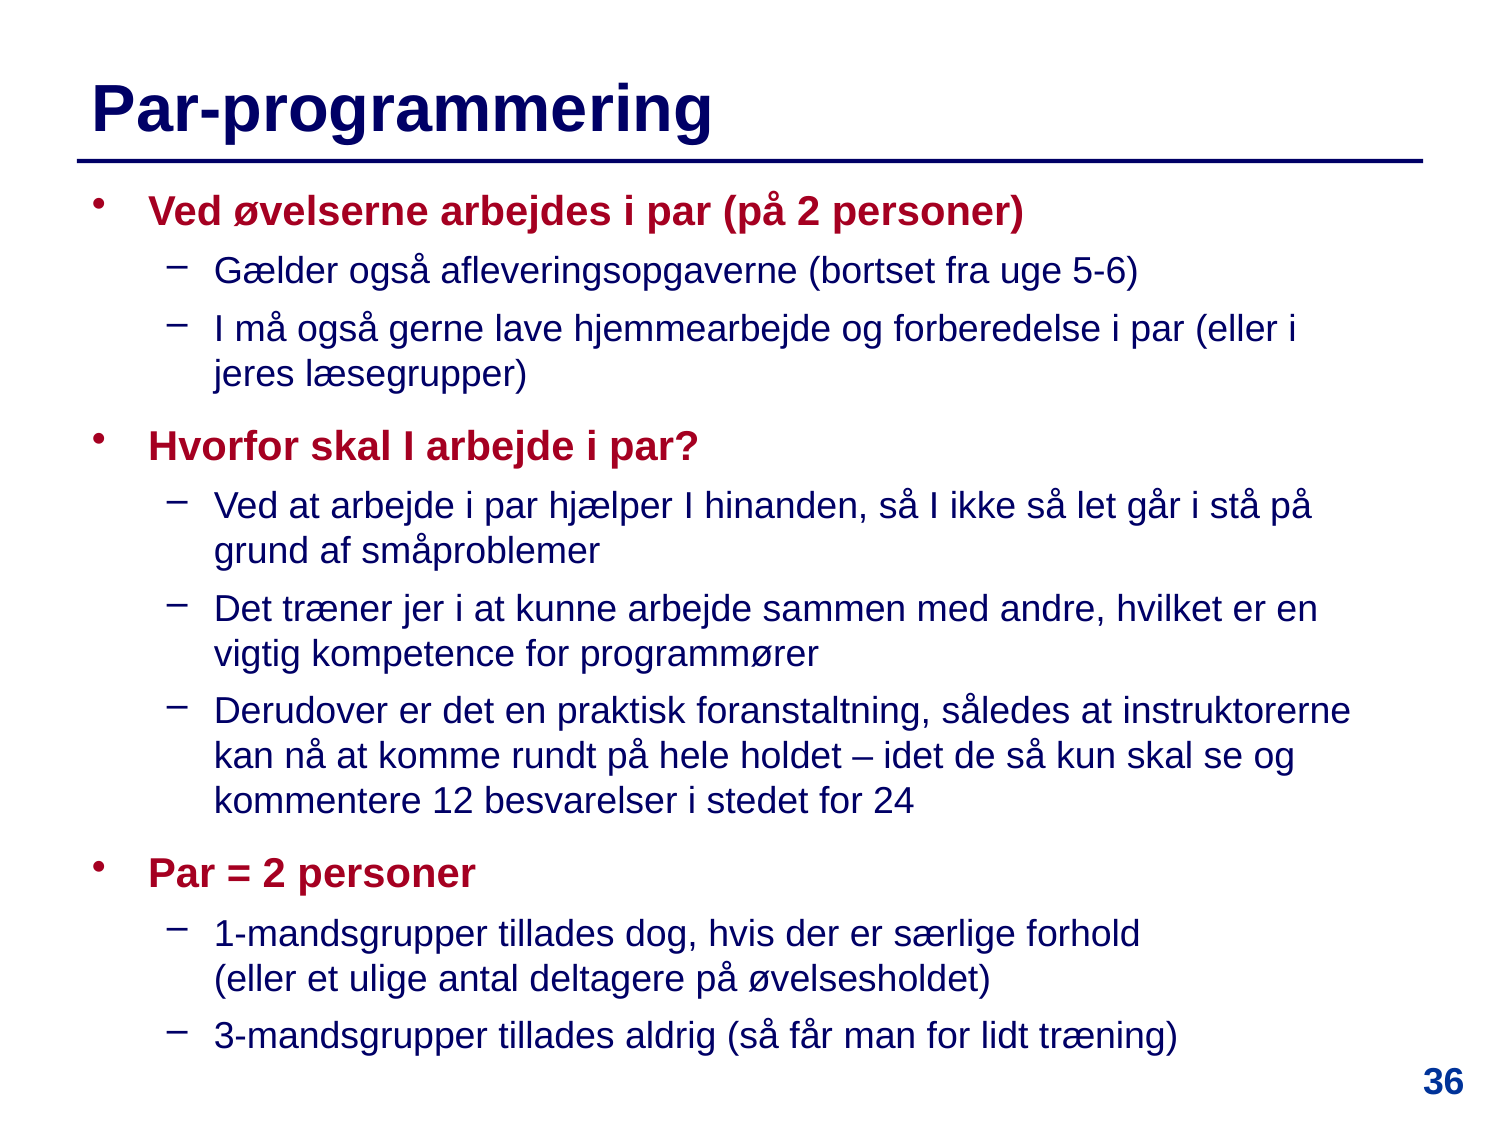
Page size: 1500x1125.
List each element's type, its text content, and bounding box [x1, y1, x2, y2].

slide_number 36 [1387, 1050, 1500, 1125]
title Par-programmering [76, 54, 1424, 155]
list Ved øvelserne arbejdes i par (på 2 personer) Gælder også afleveringsopgaverne (bortset fra uge 5-6) I må også gerne lave hjemmearbejde og forberedelse i par (eller i jeres læsegrupper) Hvorfor skal I arbejde i par? Ved at arbejde i par hjælper I hinanden, så I ikke så let går i stå på grund af småproblemer Det træner jer i at kunne arbejde sammen med andre, hvilket er en vigtig kompetence for programmører Derudover er det en praktisk foranstaltning, således at instruktorerne kan nå at komme rundt på hele holdet – idet de så kun skal se og kommentere 12 besvarelser i stedet for 24 Par = 2 personer 1-mandsgrupper tillades dog, hvis der er særlige forhold (eller et ulige antal deltagere på øvelsesholdet) 3-mandsgrupper tillades aldrig (så får man for lidt træning) [76, 176, 1376, 1086]
